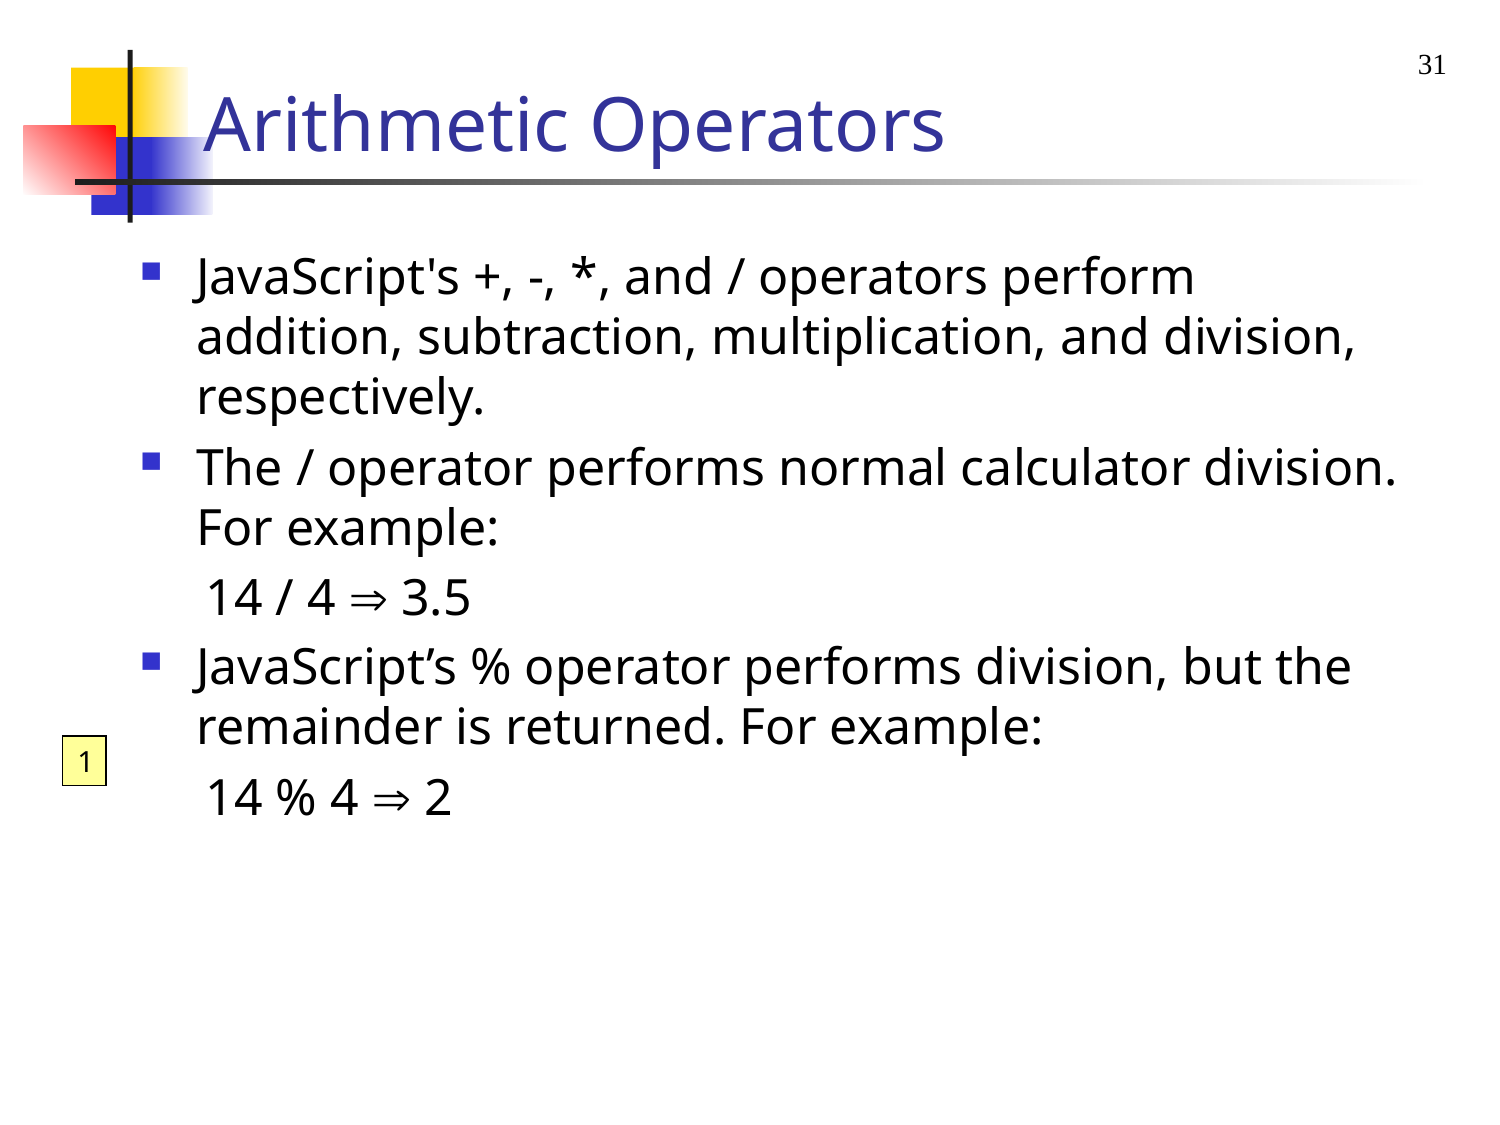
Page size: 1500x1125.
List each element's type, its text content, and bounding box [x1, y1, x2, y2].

list JavaScript's +, -, *, and / operators perform addition, subtraction, multiplication, and division, respectively. The / operator performs normal calculator division. For example: 14 / 4  3.5 JavaScript’s % operator performs division, but the remainder is returned. For example: 14 % 4  2 [125, 237, 1425, 1063]
text_box 1 [62, 735, 107, 786]
title Arithmetic Operators [188, 50, 1350, 174]
slide_number 31 [1399, 37, 1463, 101]
